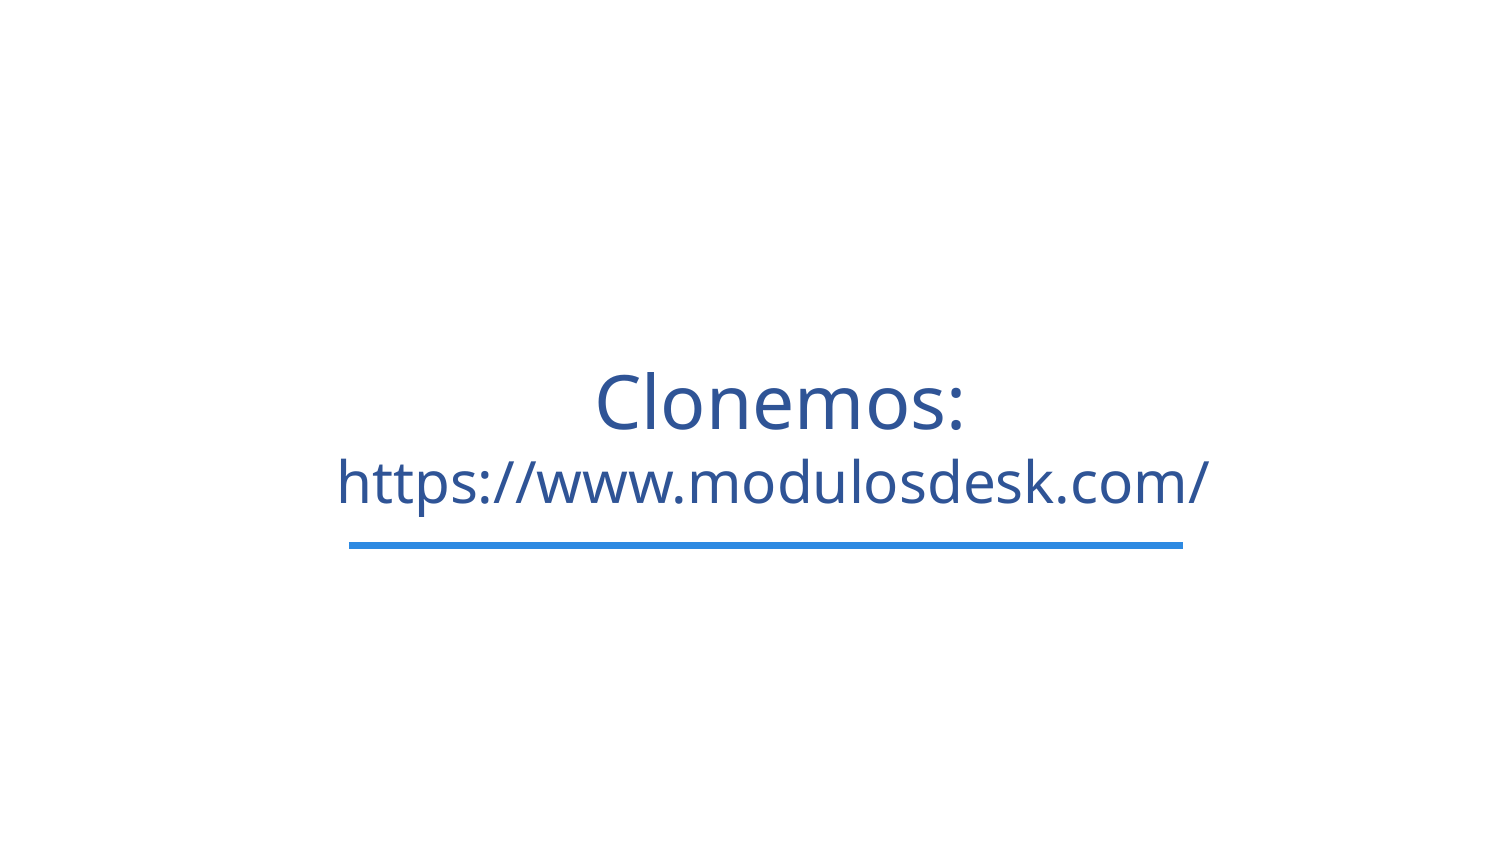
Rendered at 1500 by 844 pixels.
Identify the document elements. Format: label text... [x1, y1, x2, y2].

title Clonemos: https://www.modulosdesk.com/ [44, 365, 1443, 504]
